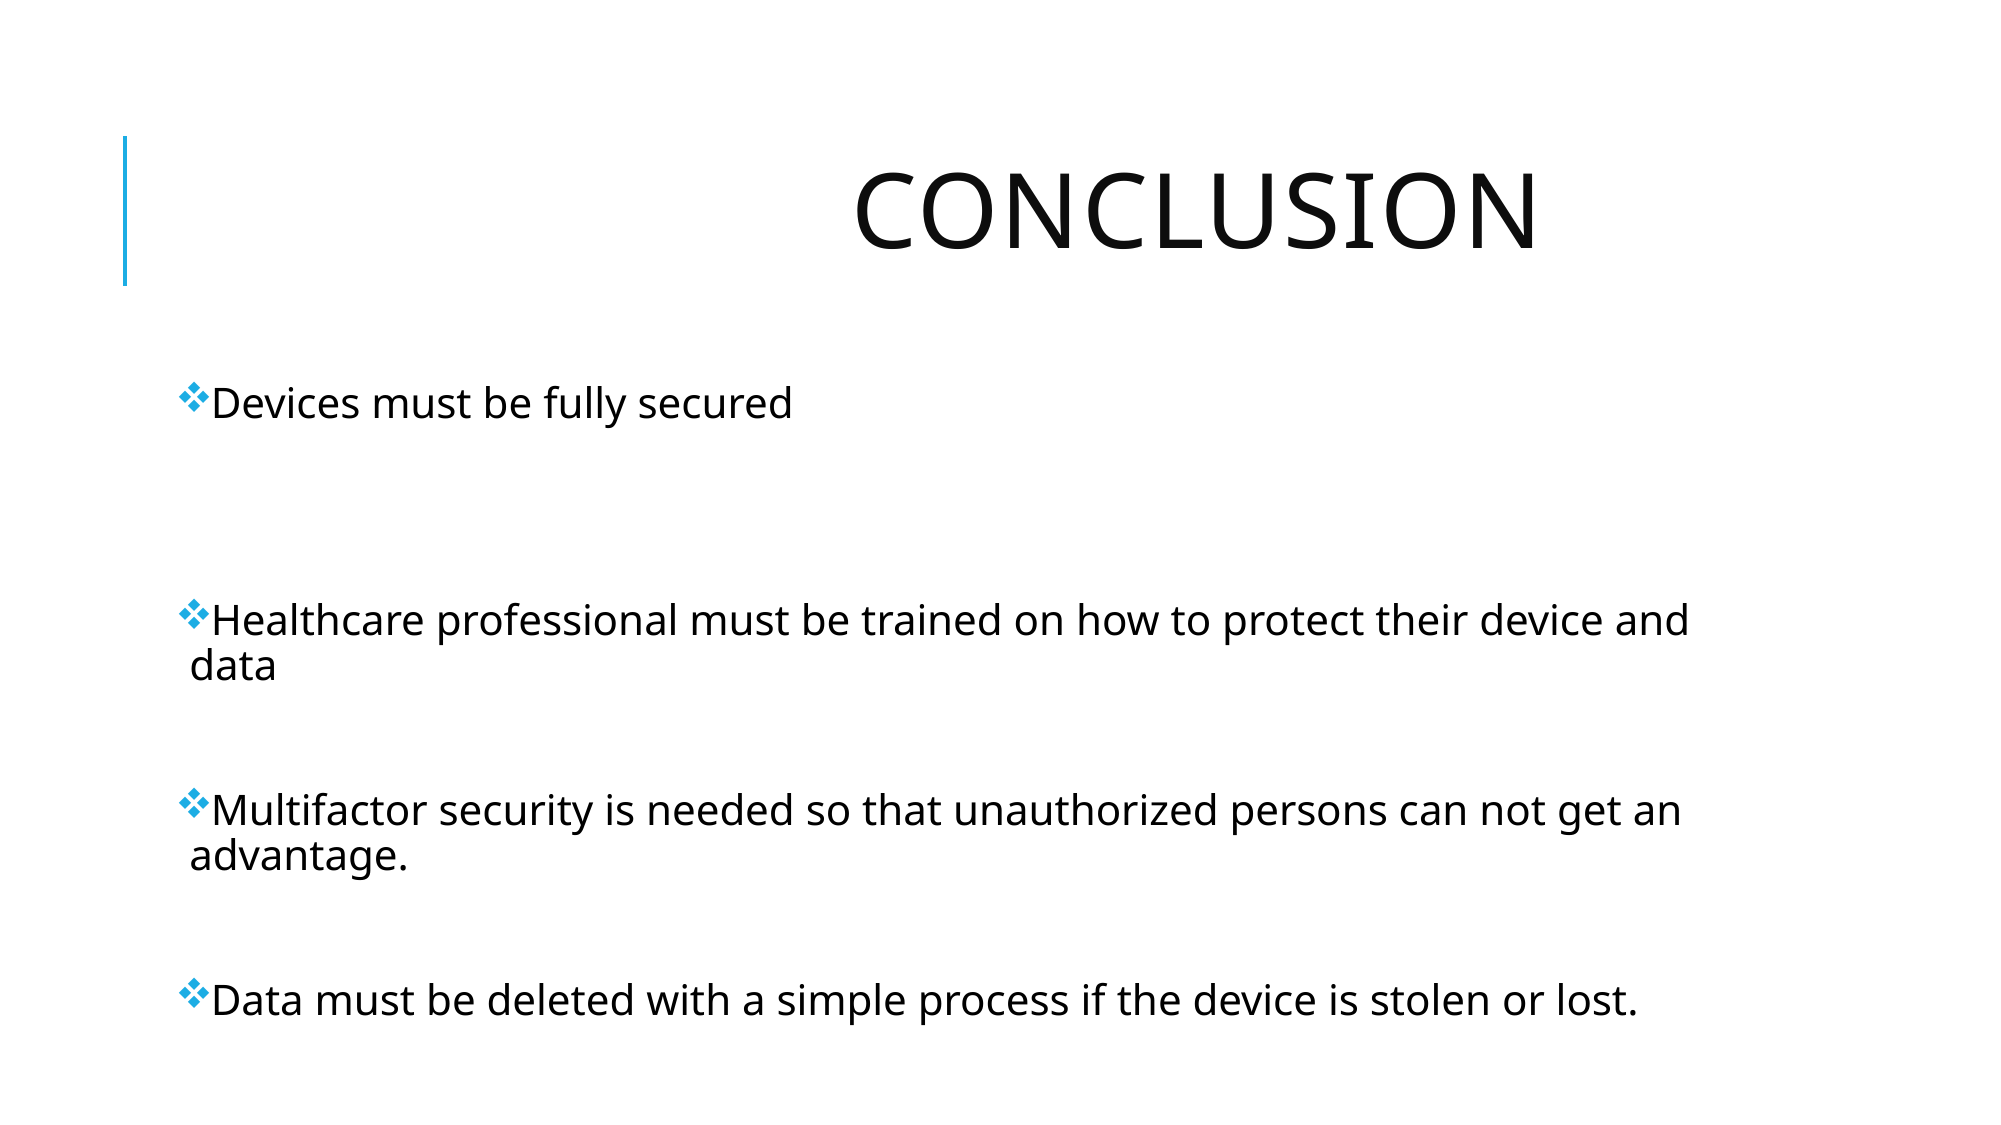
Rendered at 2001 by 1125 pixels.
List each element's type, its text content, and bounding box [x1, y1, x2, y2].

list Devices must be fully secured Healthcare professional must be trained on how to protect their device and data Multifactor security is needed so that unauthorized persons can not get an advantage. Data must be deleted with a simple process if the device is stolen or lost. [168, 375, 1763, 1035]
title Conclusion [168, 96, 1763, 342]
